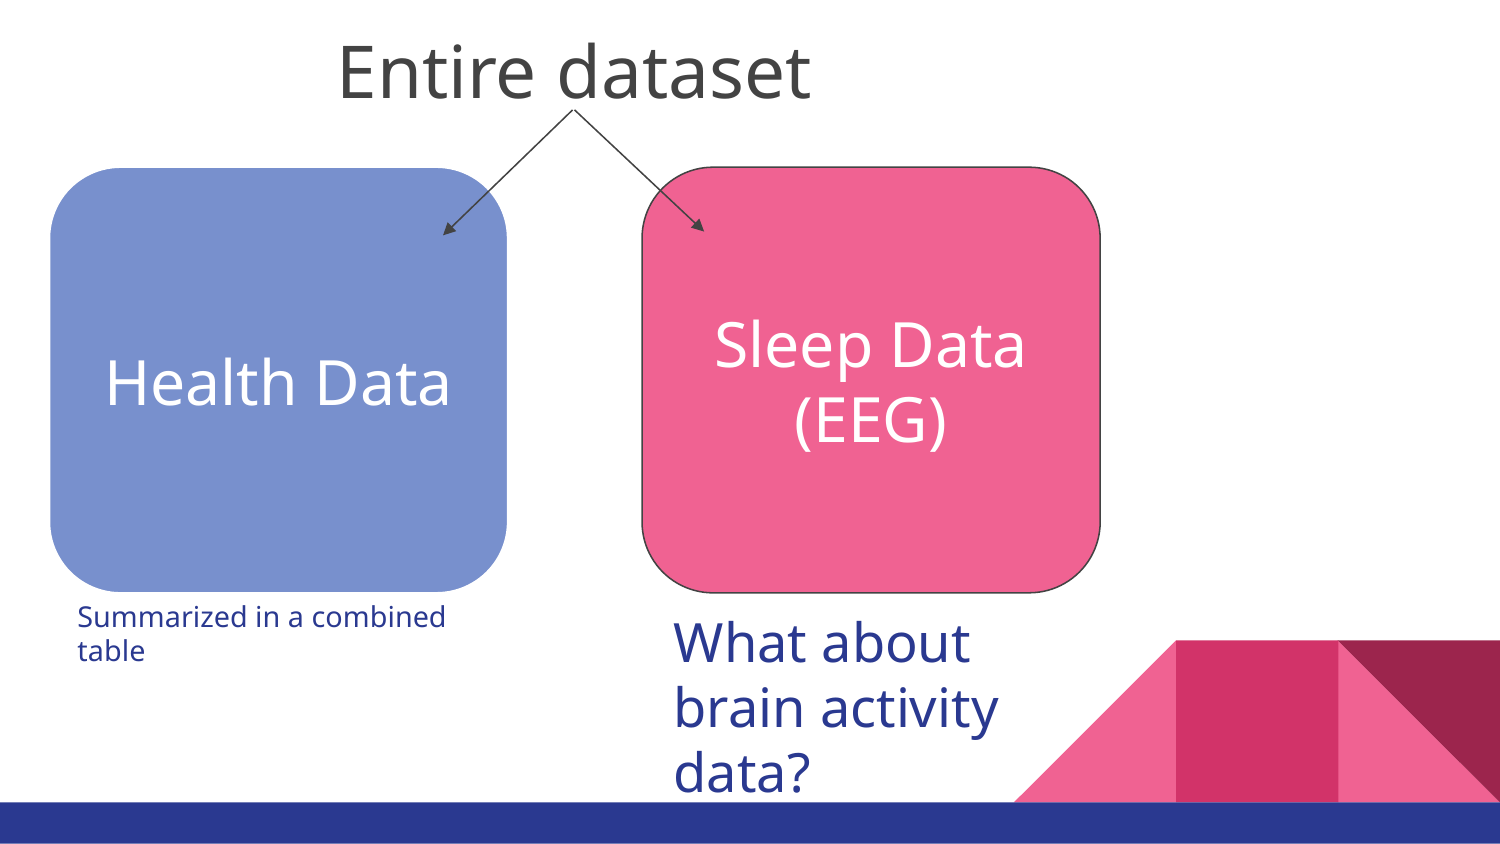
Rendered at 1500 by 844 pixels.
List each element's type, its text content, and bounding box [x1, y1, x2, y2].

title Summarized in a combined table [62, 583, 521, 684]
text_box Sleep Data (EEG) [642, 167, 1101, 592]
text_box Health Data [49, 167, 508, 593]
text_box Entire dataset [49, 10, 1100, 110]
text_box What about brain activity data? [658, 592, 1130, 762]
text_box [442, 109, 573, 236]
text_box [574, 109, 705, 232]
